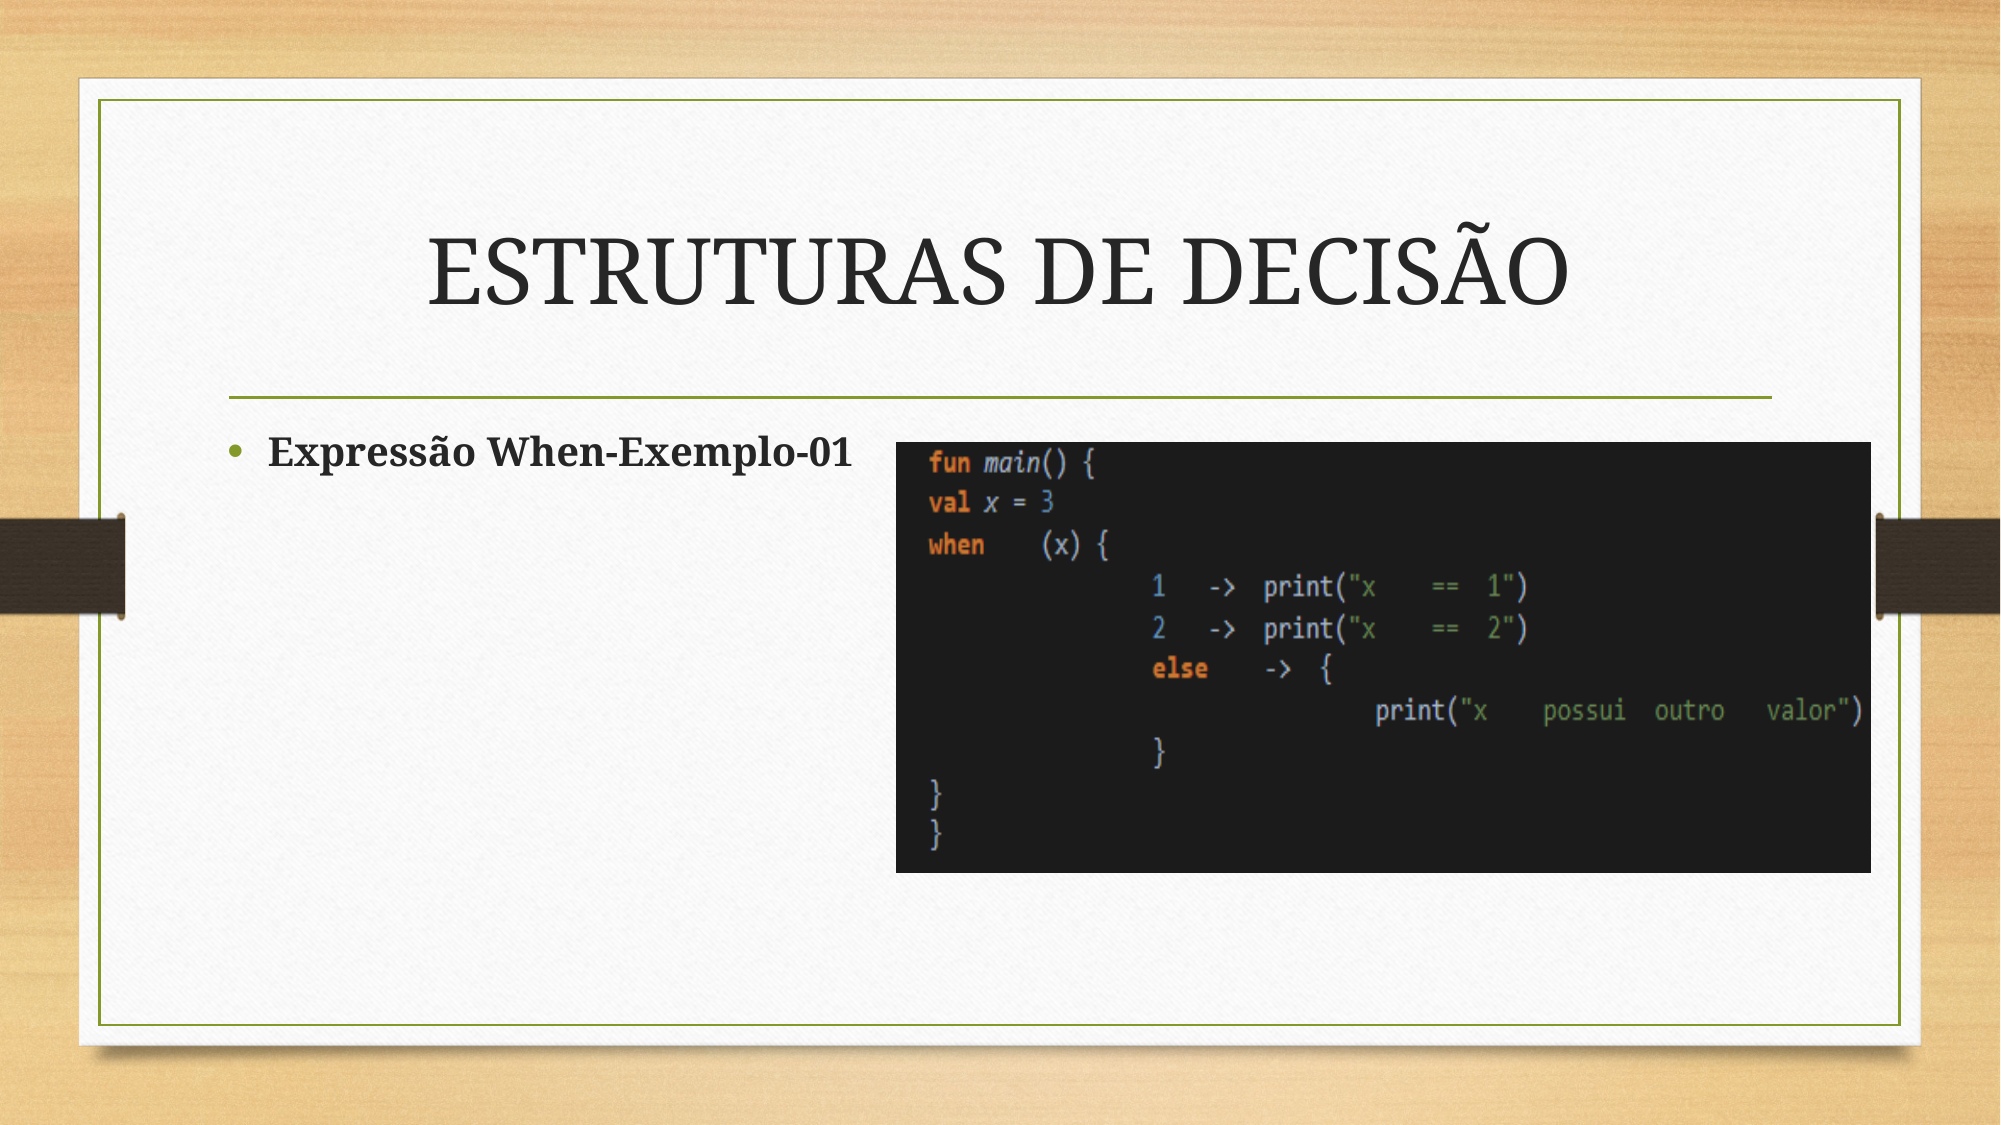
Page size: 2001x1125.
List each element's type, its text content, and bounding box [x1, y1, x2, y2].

picture [0, 0, 2001, 1125]
title ESTRUTURAS DE DECISÃO [212, 161, 1788, 375]
list Expressão When-Exemplo-01 [212, 419, 870, 515]
